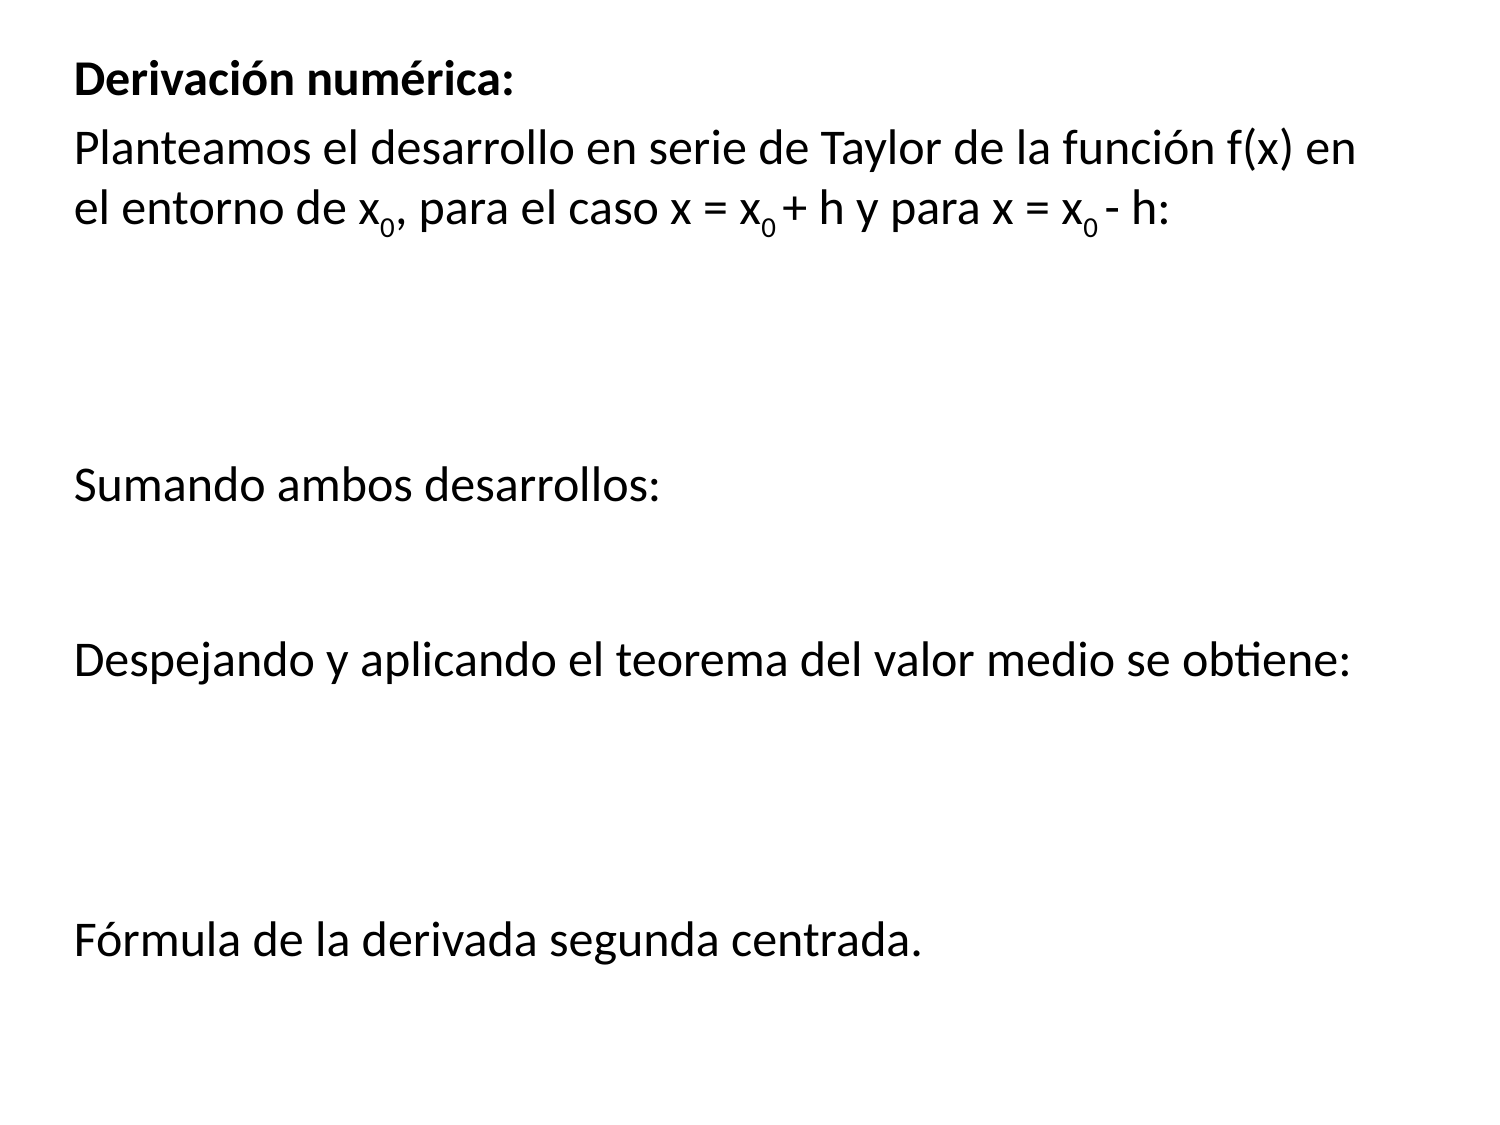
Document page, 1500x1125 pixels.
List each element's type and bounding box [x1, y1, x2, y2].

text_box [50, 37, 1375, 963]
